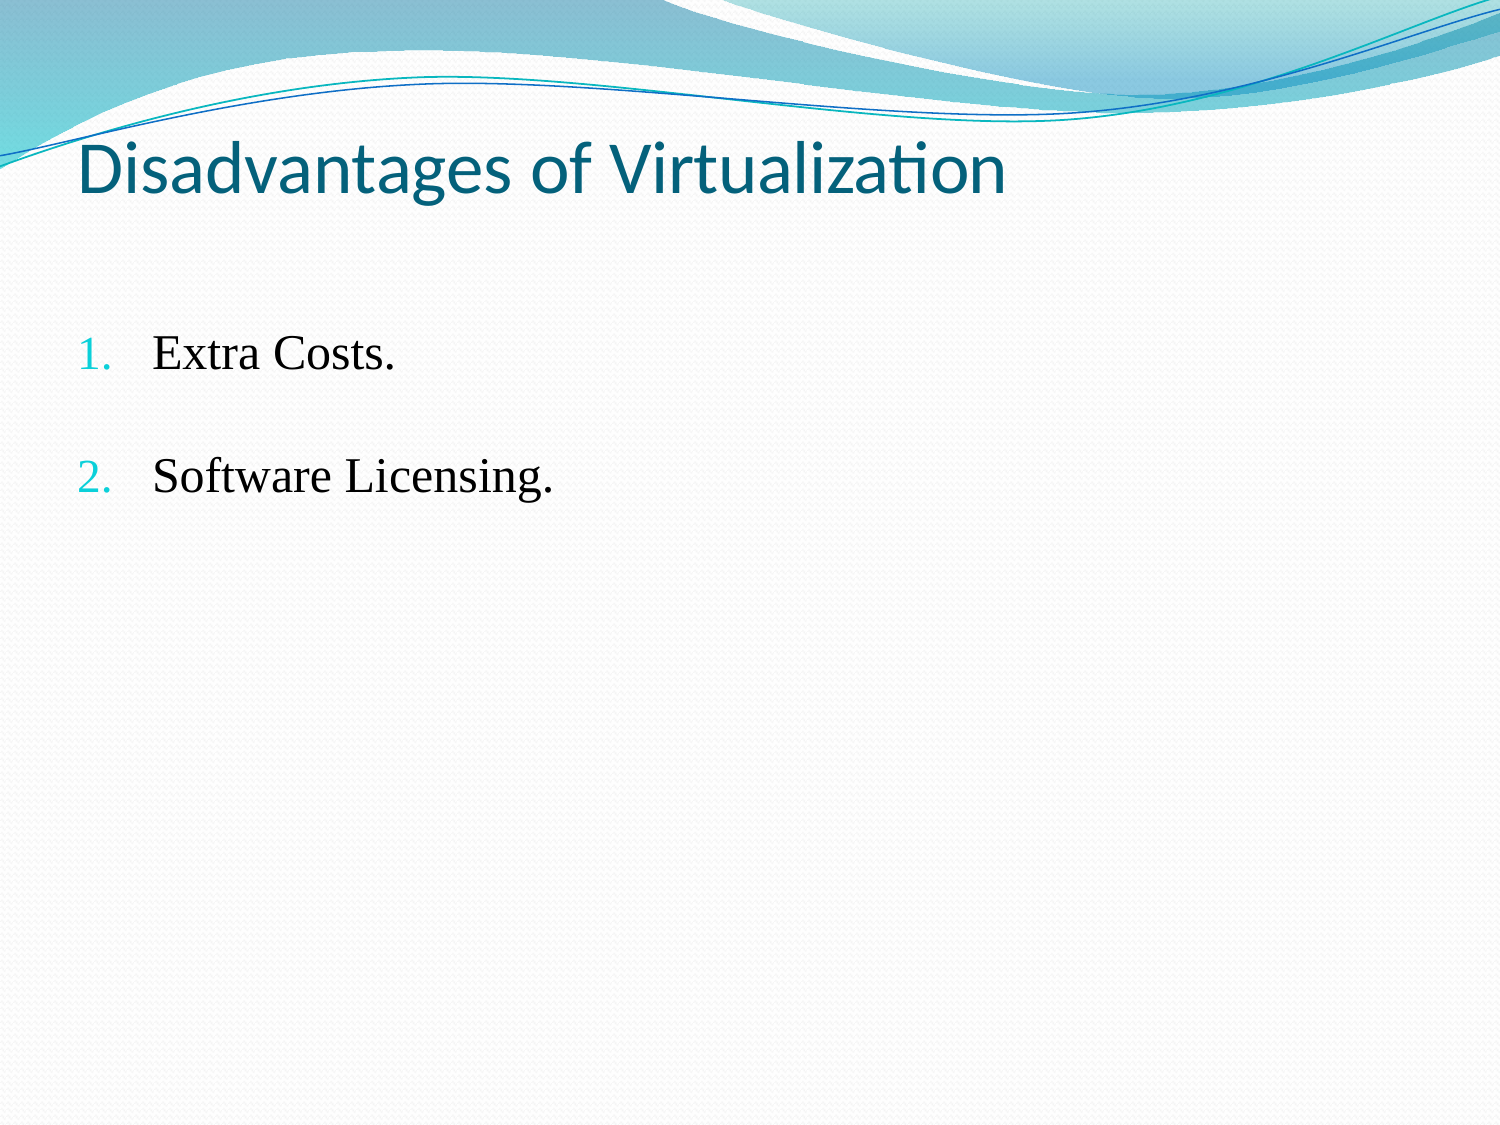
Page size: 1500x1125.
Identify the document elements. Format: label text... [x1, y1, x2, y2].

list Extra Costs. Software Licensing. [75, 317, 1425, 958]
title Disadvantages of Virtualization [75, 18, 1425, 209]
